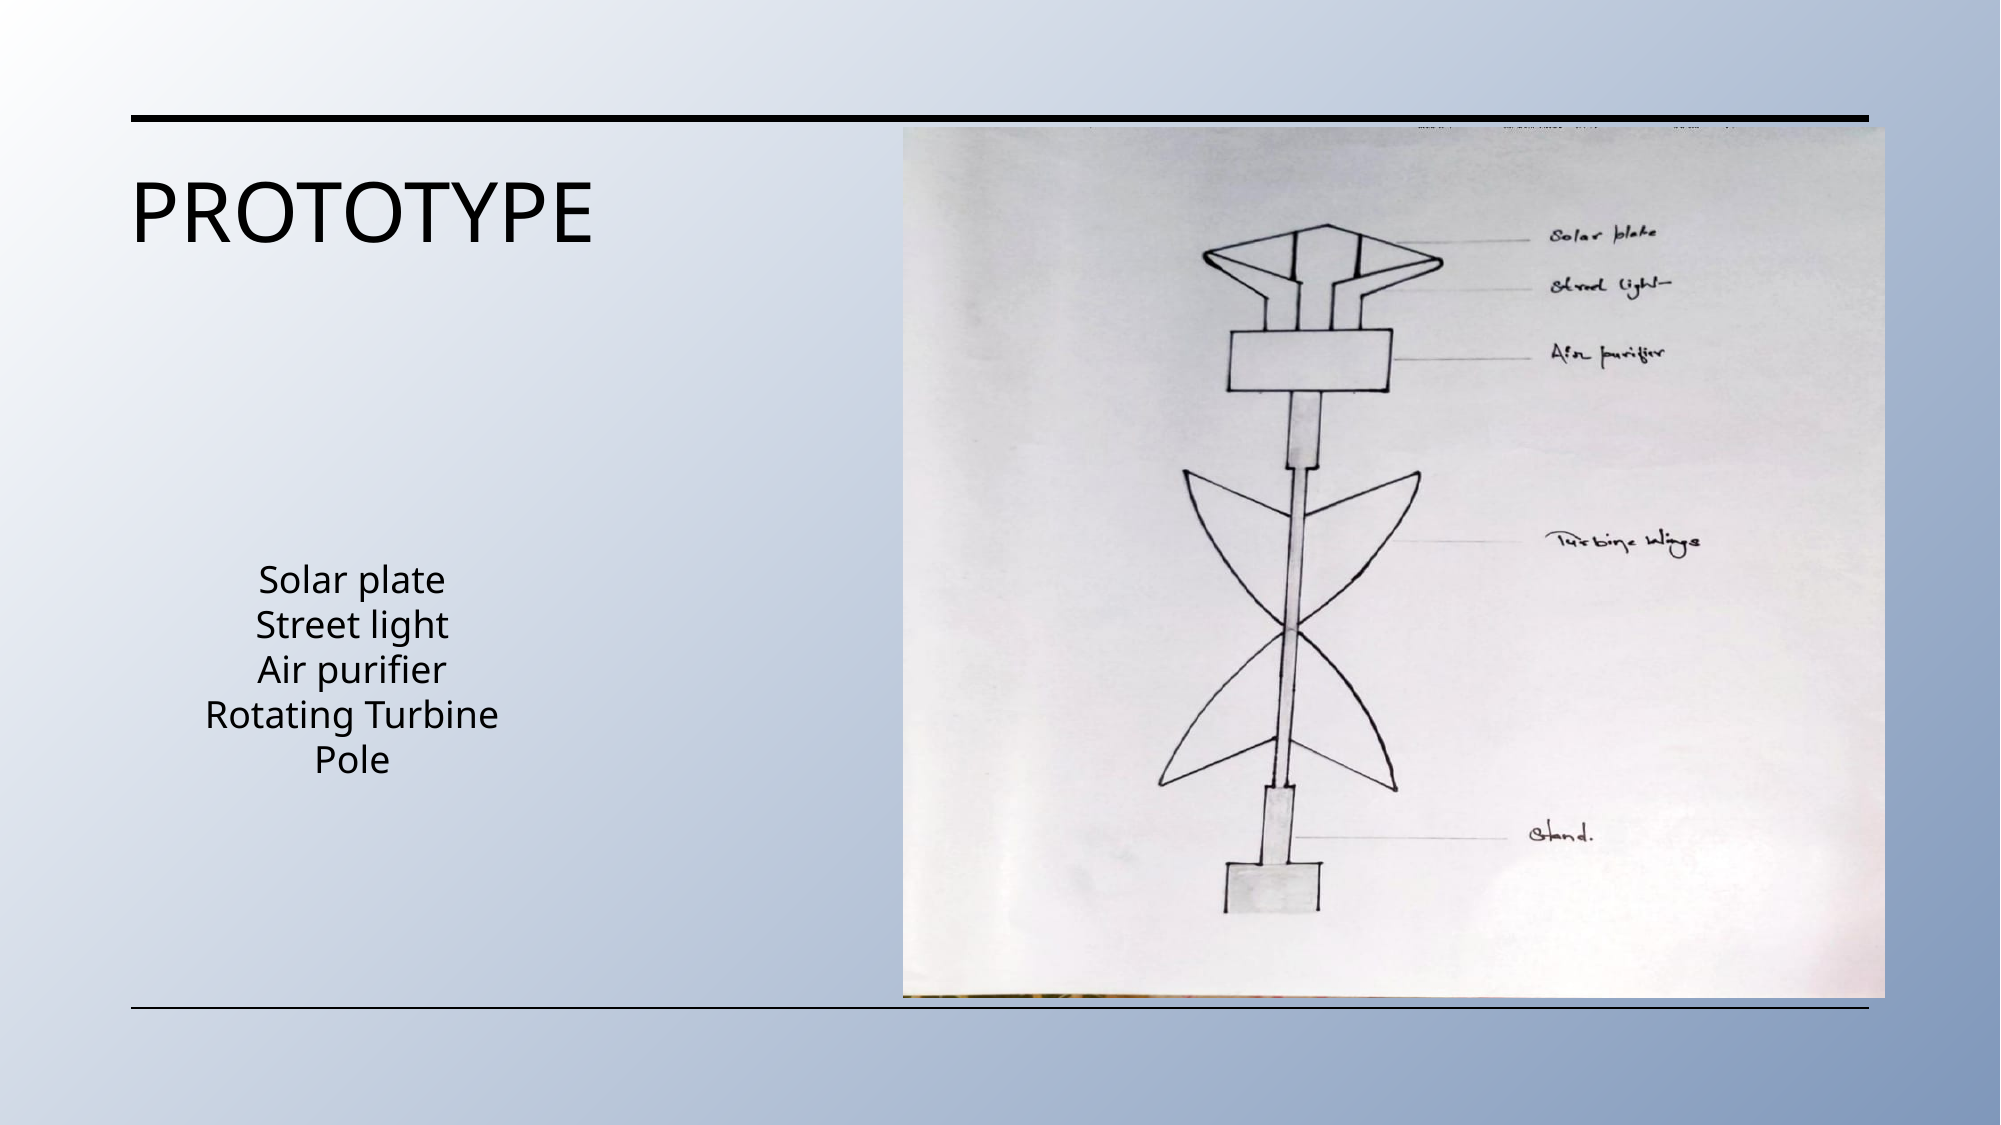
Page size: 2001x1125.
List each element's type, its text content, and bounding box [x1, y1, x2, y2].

title Prototype [114, 151, 903, 377]
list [903, 127, 1886, 998]
text_box Solar plate Street light Air purifier Rotating Turbine Pole [111, 549, 594, 789]
